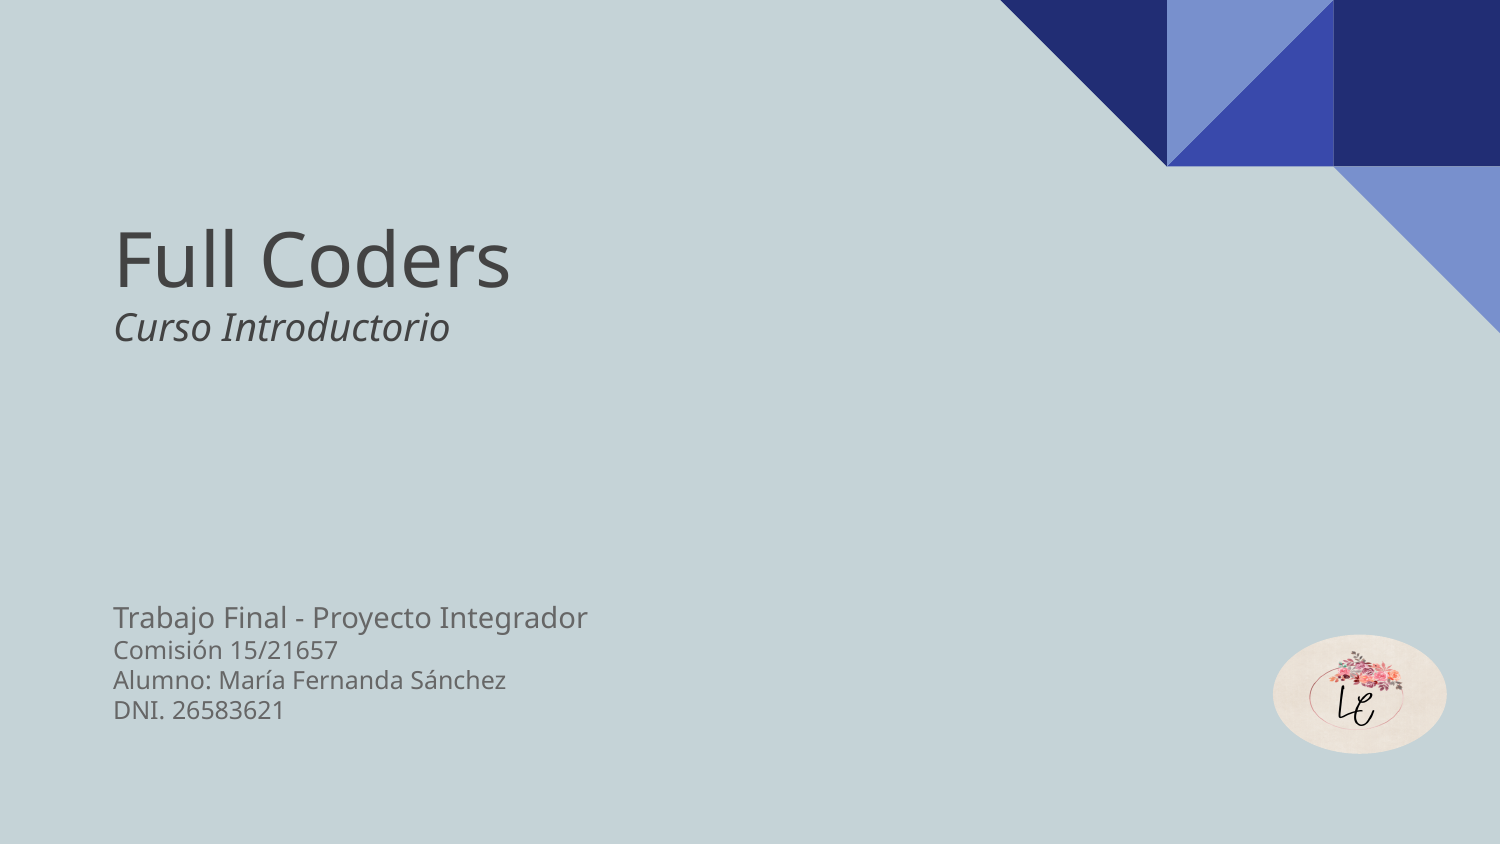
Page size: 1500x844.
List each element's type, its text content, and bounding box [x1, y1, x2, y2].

subtitle Trabajo Final - Proyecto Integrador Comisión 15/21657 Alumno: María Fernanda Sánchez DNI. 26583621 [98, 584, 1447, 754]
title Full Coders Curso Introductorio [98, 195, 761, 365]
picture [1272, 634, 1447, 754]
